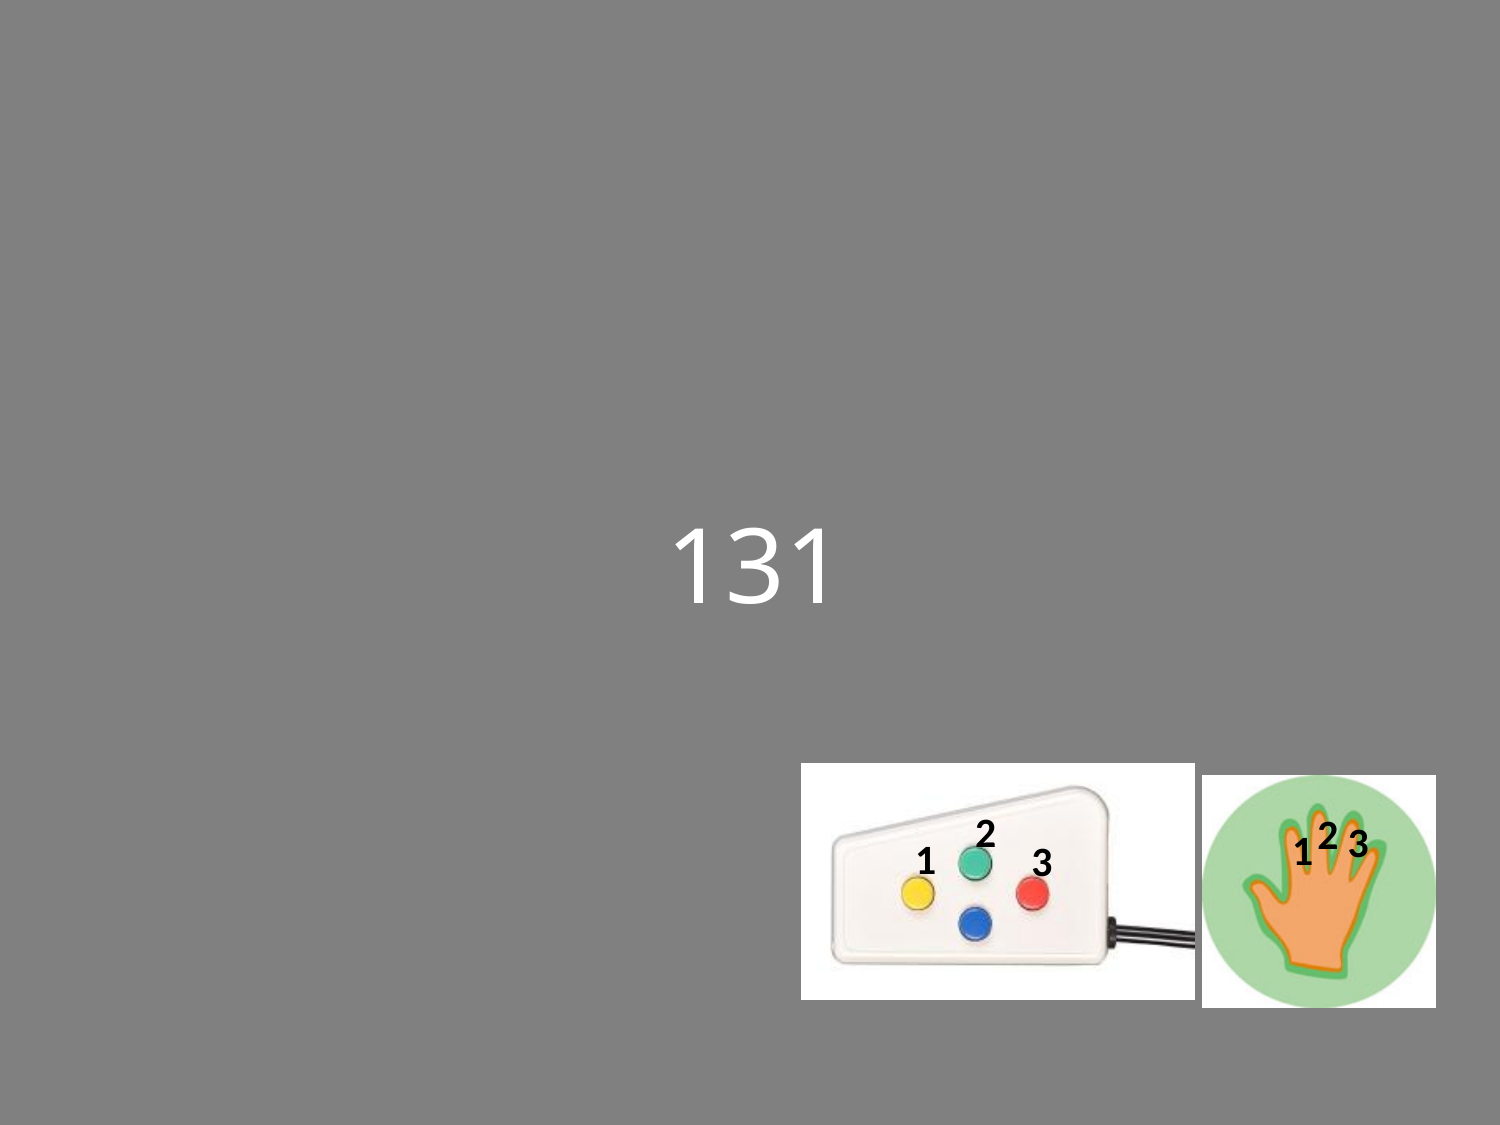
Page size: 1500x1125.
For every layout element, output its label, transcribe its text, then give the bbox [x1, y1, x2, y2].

text_box 131 [620, 491, 892, 632]
picture [801, 763, 1195, 1000]
picture [1202, 774, 1436, 1008]
